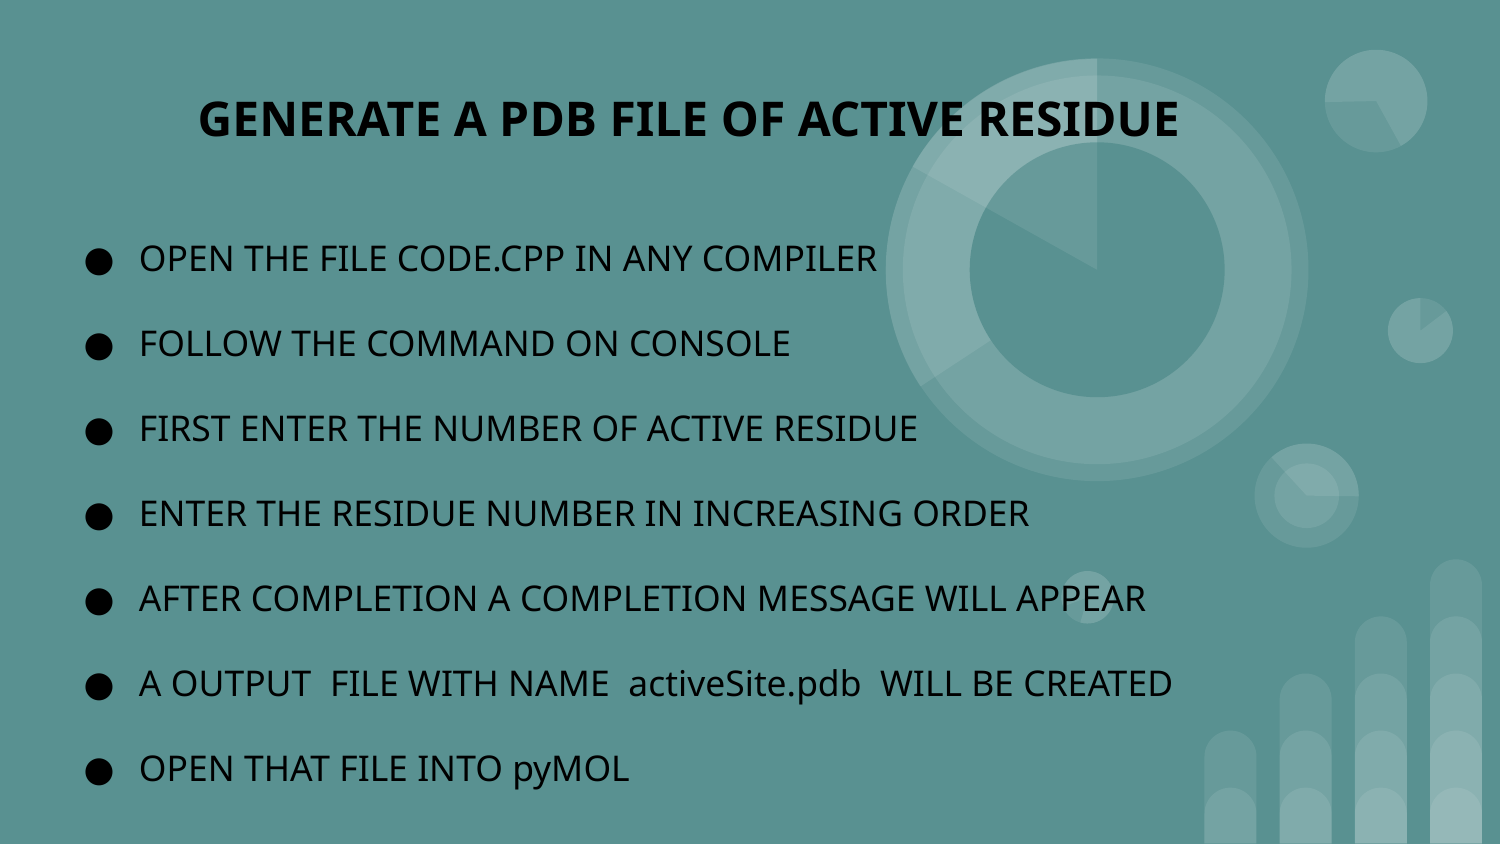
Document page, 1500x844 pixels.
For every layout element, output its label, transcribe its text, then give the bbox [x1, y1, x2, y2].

text_box GENERATE A PDB FILE OF ACTIVE RESIDUE [182, 73, 1482, 162]
text_box OPEN THE FILE CODE.CPP IN ANY COMPILER FOLLOW THE COMMAND ON CONSOLE FIRST ENTER THE NUMBER OF ACTIVE RESIDUE ENTER THE RESIDUE NUMBER IN INCREASING ORDER AFTER COMPLETION A COMPLETION MESSAGE WILL APPEAR A OUTPUT FILE WITH NAME activeSite.pdb WILL BE CREATED OPEN THAT FILE INTO pyMOL [48, 221, 1491, 804]
